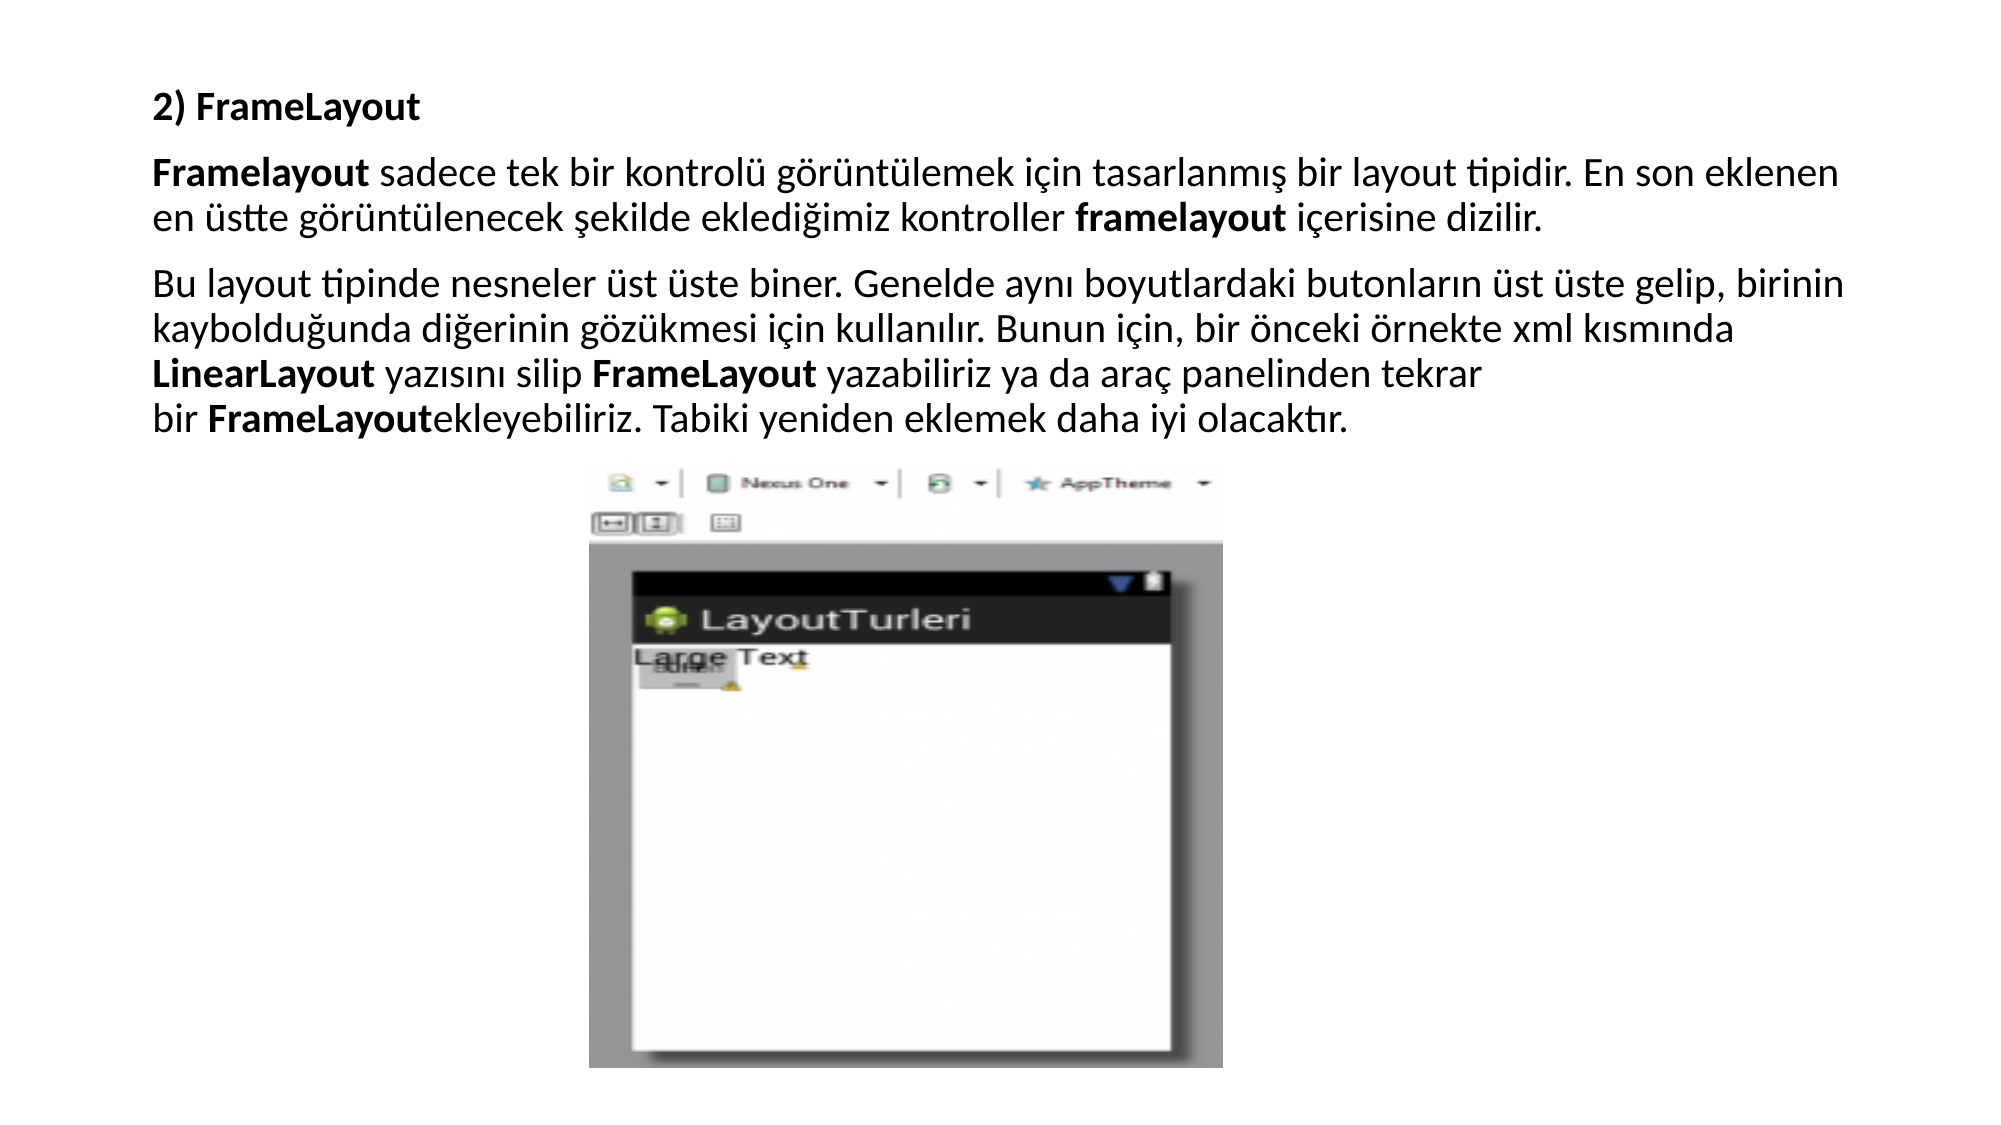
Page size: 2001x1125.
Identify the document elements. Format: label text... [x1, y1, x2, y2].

list 2) FrameLayout Framelayout sadece tek bir kontrolü görüntülemek için tasarlanmış bir layout tipidir. En son eklenen en üstte görüntülenecek şekilde eklediğimiz kontroller framelayout içerisine dizilir. Bu layout tipinde nesneler üst üste biner. Genelde aynı boyutlardaki butonların üst üste gelip, birinin kaybolduğunda diğerinin gözükmesi için kullanılır. Bunun için, bir önceki örnekte xml kısmında LinearLayout yazısını silip FrameLayout yazabiliriz ya da araç panelinden tekrar bir FrameLayoutekleyebiliriz. Tabiki yeniden eklemek daha iyi olacaktır. [137, 77, 1863, 1014]
picture [589, 464, 1223, 1068]
